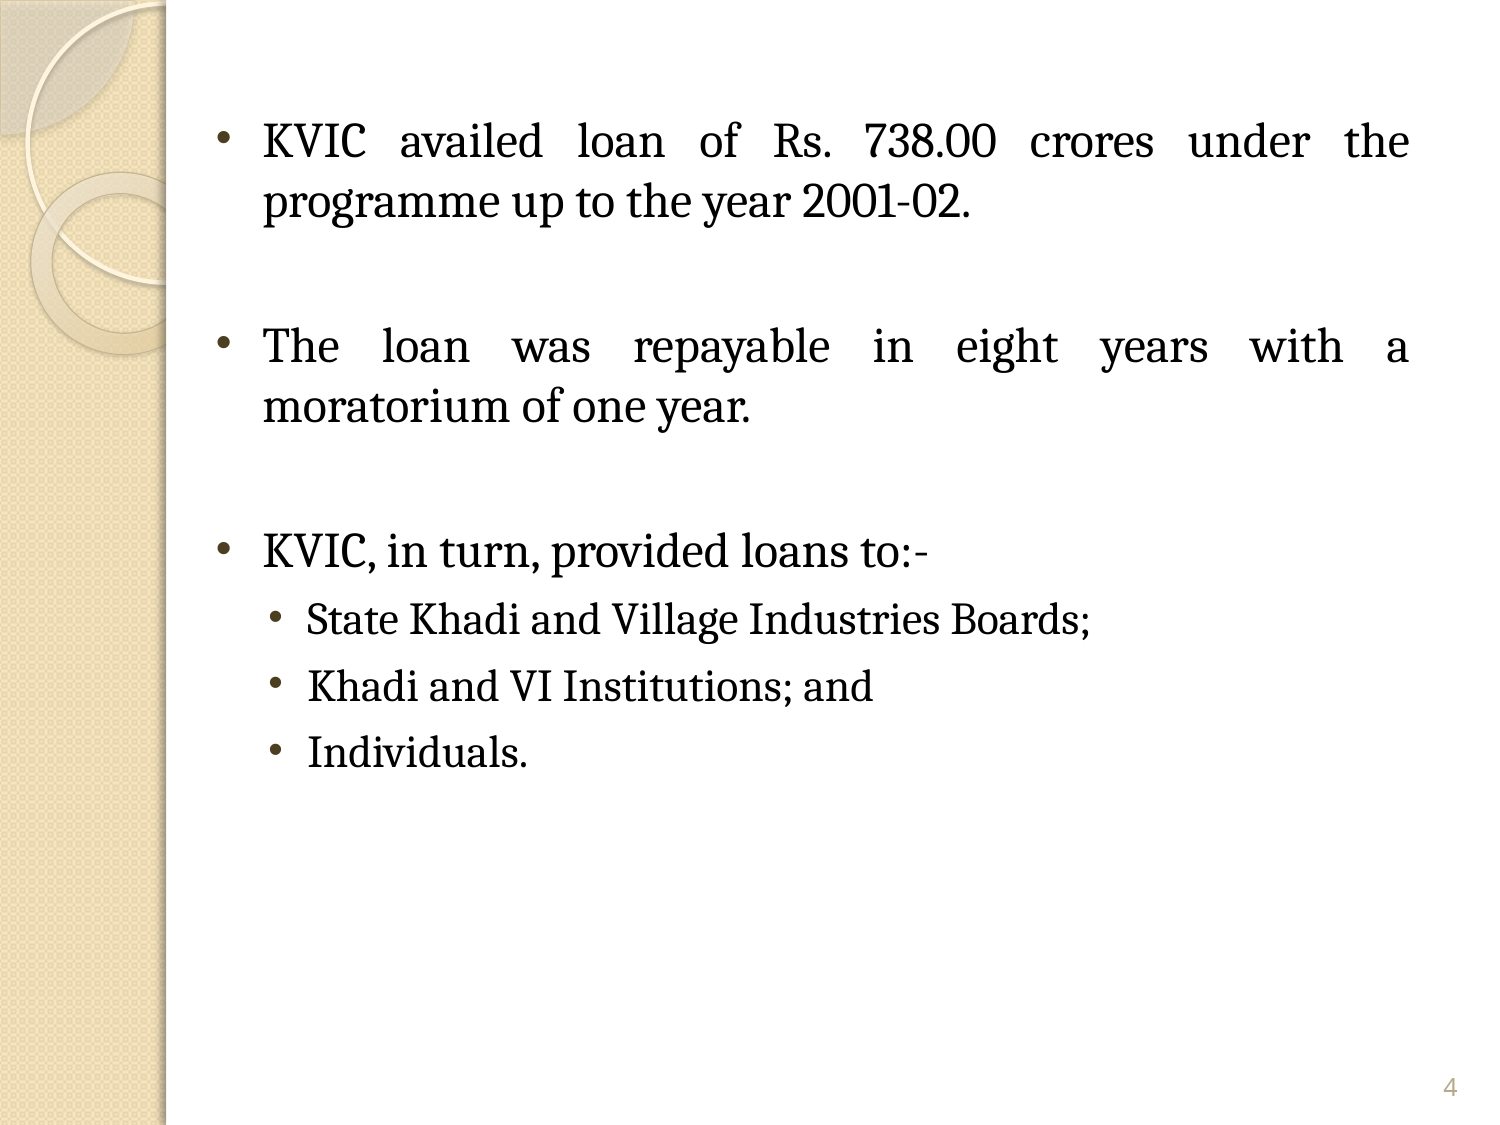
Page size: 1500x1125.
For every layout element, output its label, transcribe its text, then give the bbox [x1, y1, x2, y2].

slide_number 4 [1413, 1034, 1488, 1113]
list KVIC availed loan of Rs. 738.00 crores under the programme up to the year 2001-02. The loan was repayable in eight years with a moratorium of one year. KVIC, in turn, provided loans to:- State Khadi and Village Industries Boards; Khadi and VI Institutions; and Individuals. [187, 99, 1425, 1005]
